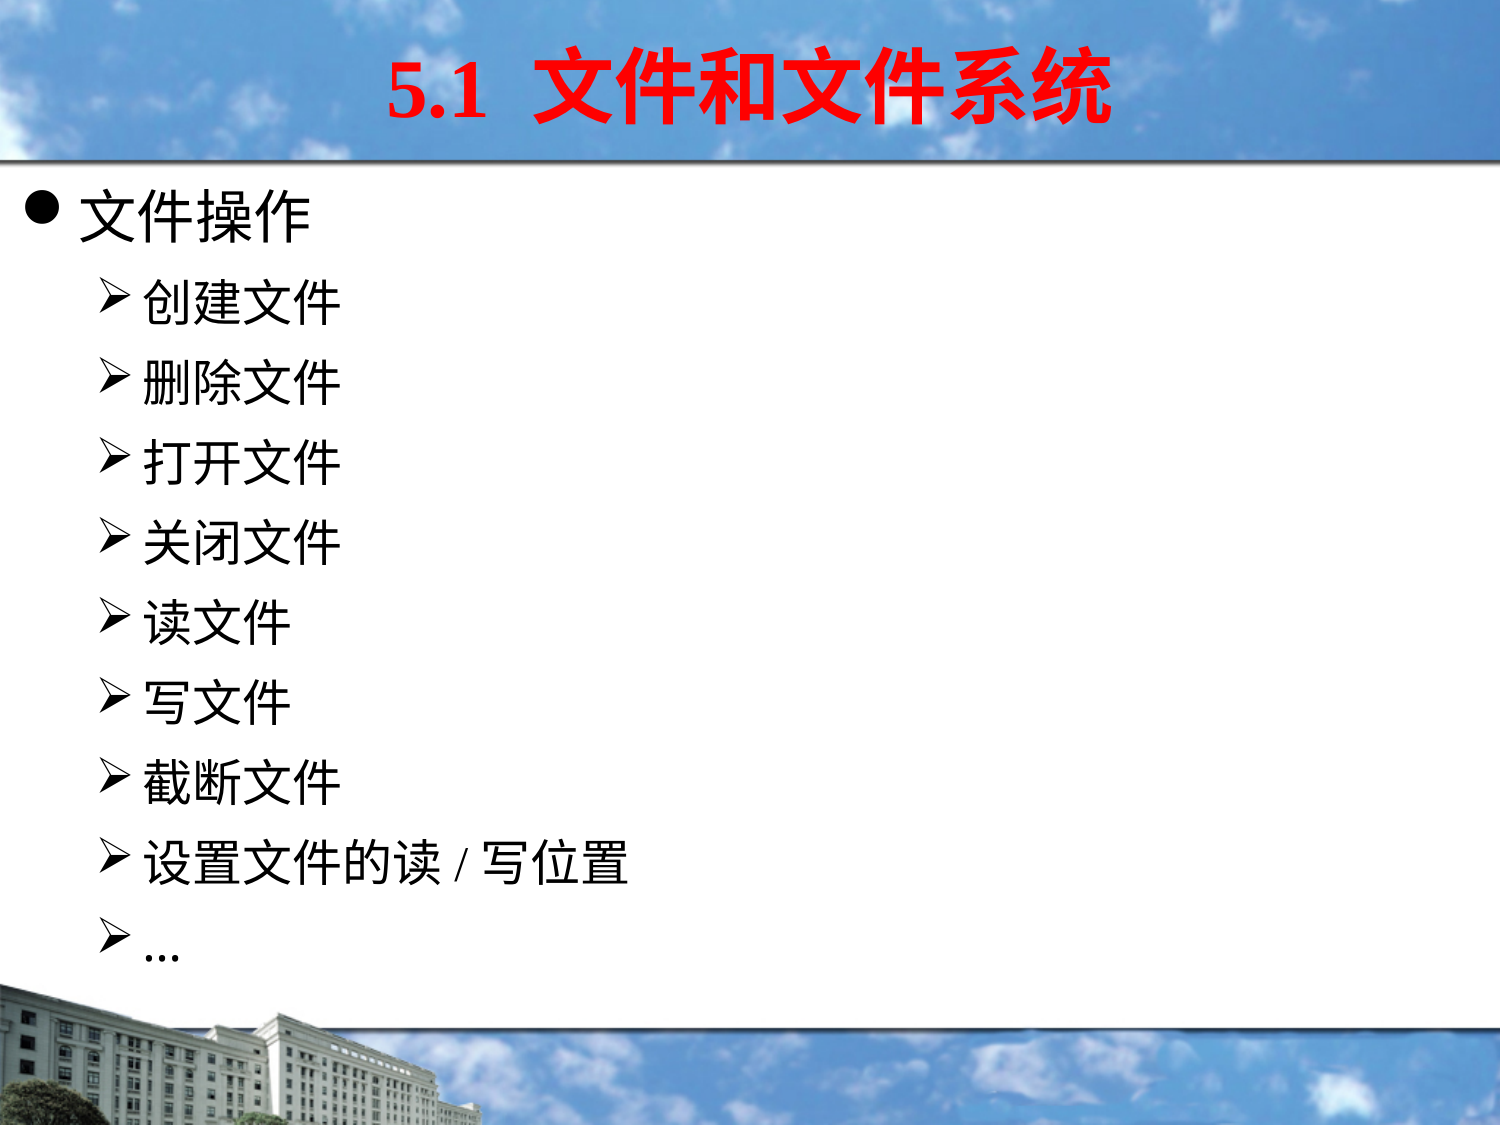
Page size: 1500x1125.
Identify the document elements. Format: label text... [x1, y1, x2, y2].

text_box 5.1 文件和文件系统 [74, 7, 1425, 161]
text_box 文件操作 创建文件 删除文件 打开文件 关闭文件 读文件 写文件 截断文件 设置文件的读/写位置 … [5, 172, 1488, 1012]
picture [0, 0, 1500, 1125]
